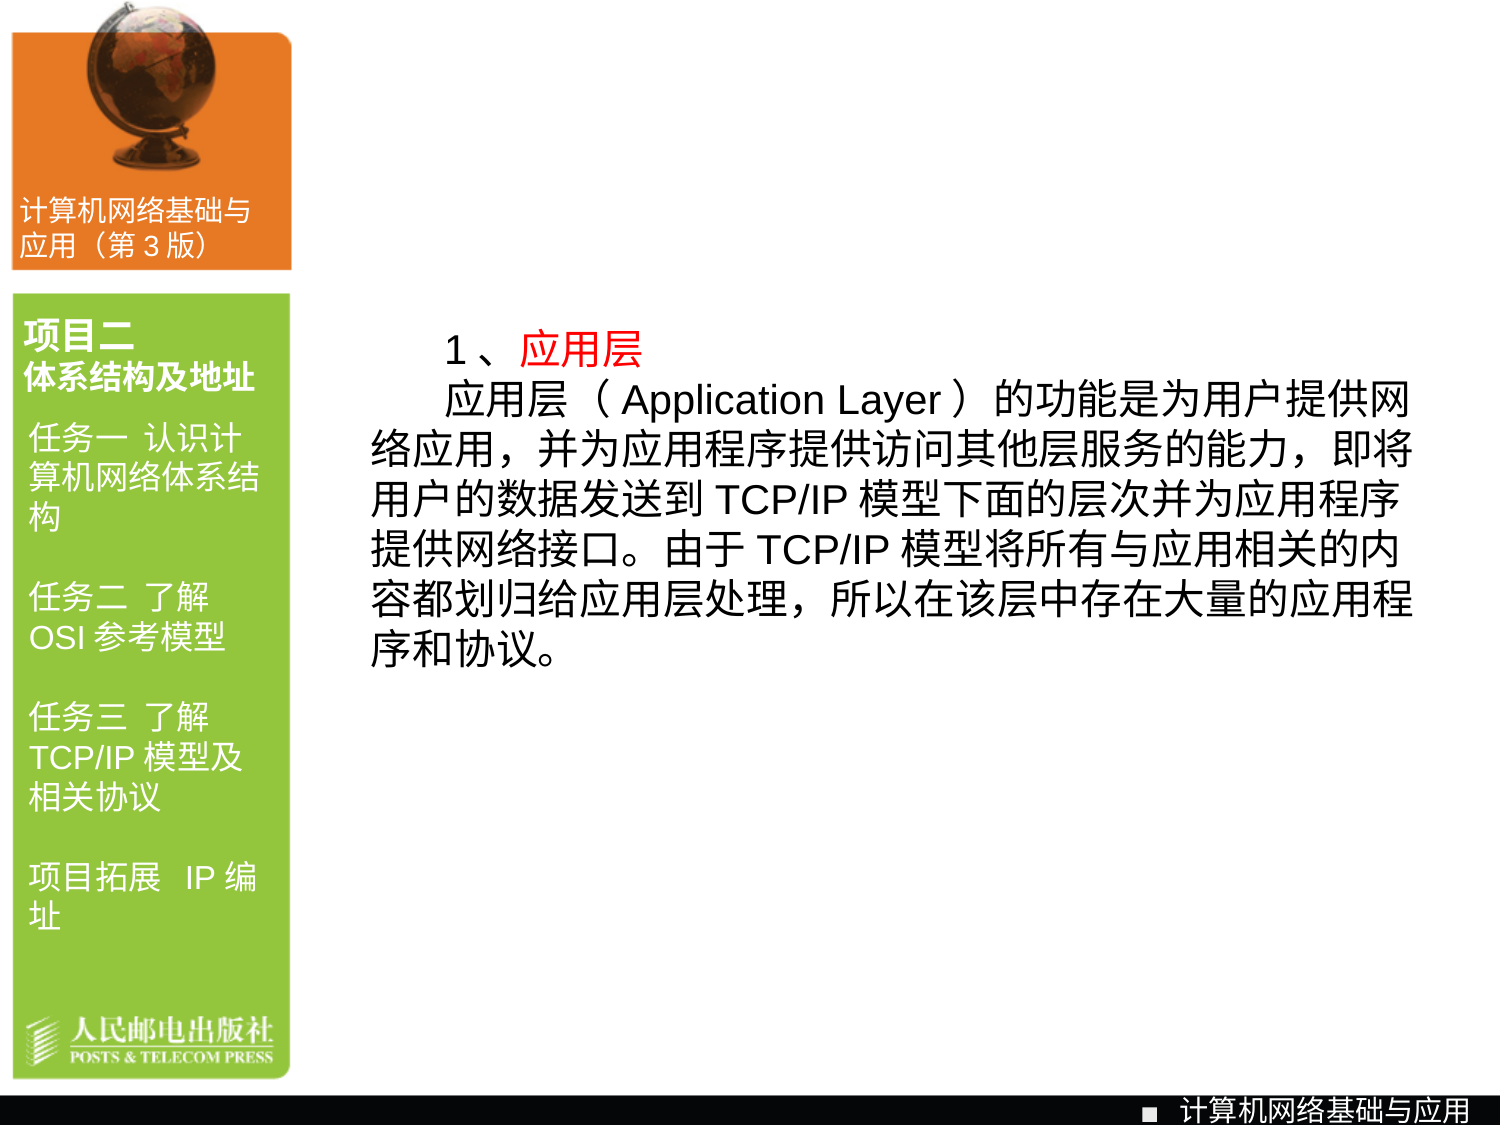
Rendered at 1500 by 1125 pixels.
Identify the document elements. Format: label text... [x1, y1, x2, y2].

text_box 项目二 体系结构及地址 [8, 304, 292, 404]
text_box 1、应用层 应用层（Application Layer）的功能是为用户提供网络应用，并为应用程序提供访问其他层服务的能力，即将用户的数据发送到TCP/IP模型下面的层次并为应用程序提供网络接口。由于TCP/IP模型将所有与应用相关的内容都划归给应用层处理，所以在该层中存在大量的应用程序和协议。 [355, 315, 1432, 681]
text_box [1142, 1107, 1157, 1122]
text_box 计算机网络基础与应用 [1168, 1092, 1483, 1125]
picture [0, 0, 1500, 1125]
text_box 计算机网络基础与应用（第3版） [4, 185, 293, 270]
text_box 任务一 认识计算机网络体系结构 任务二 了解OSI参考模型 任务三 了解TCP/IP模型及相关协议 项目拓展 IP编址 [14, 409, 286, 1023]
